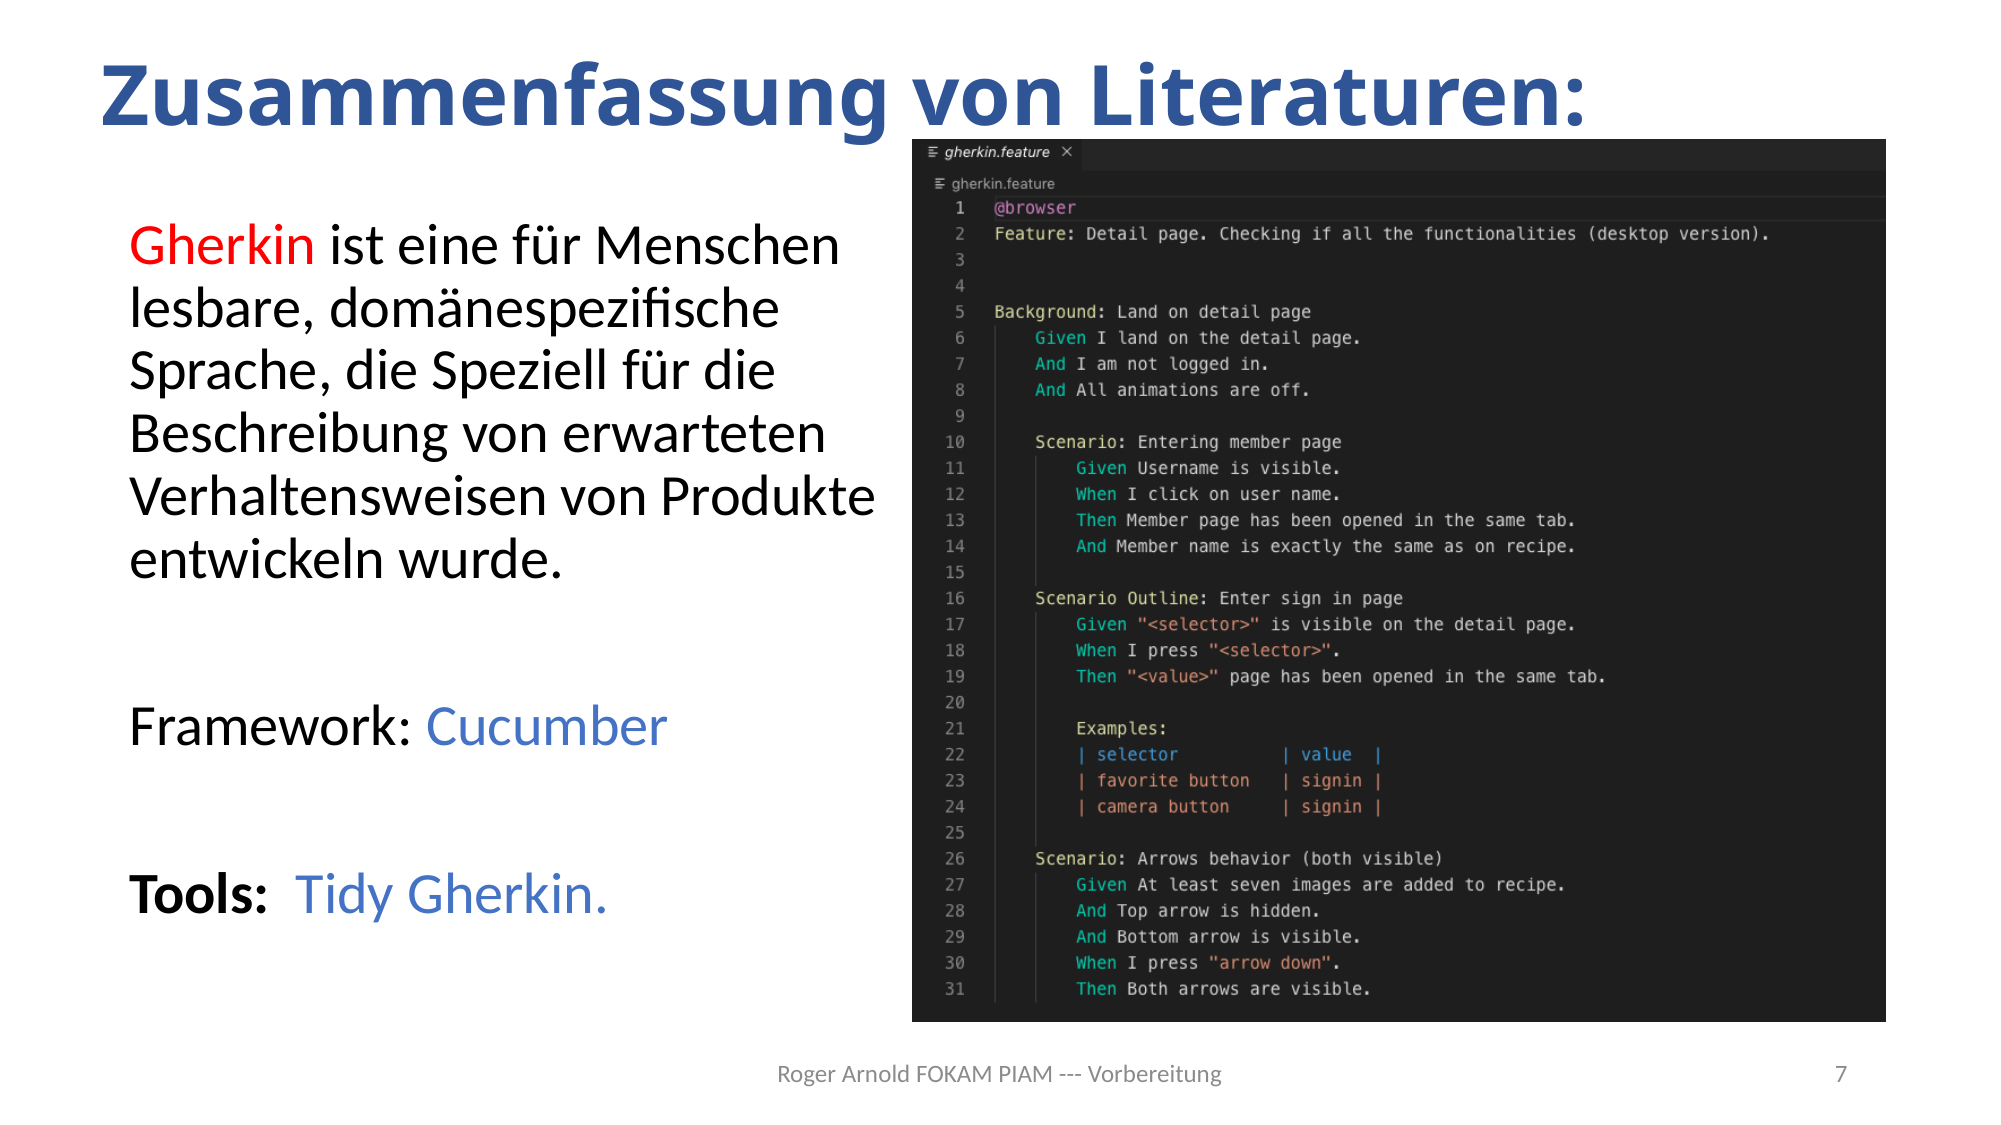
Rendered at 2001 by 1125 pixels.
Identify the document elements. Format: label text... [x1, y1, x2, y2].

title Zusammenfassung von Literaturen: [86, 0, 1792, 208]
slide_number 7 [1412, 1042, 1863, 1103]
picture [912, 139, 1886, 1022]
list Gherkin ist eine für Menschen lesbare, domänespezifische Sprache, die Speziell für die Beschreibung von erwarteten Verhaltensweisen von Produkte entwickeln wurde. Framework: Cucumber Tools: Tidy Gherkin. [114, 206, 912, 1021]
footer Roger Arnold FOKAM PIAM --- Vorbereitung [662, 1042, 1338, 1103]
